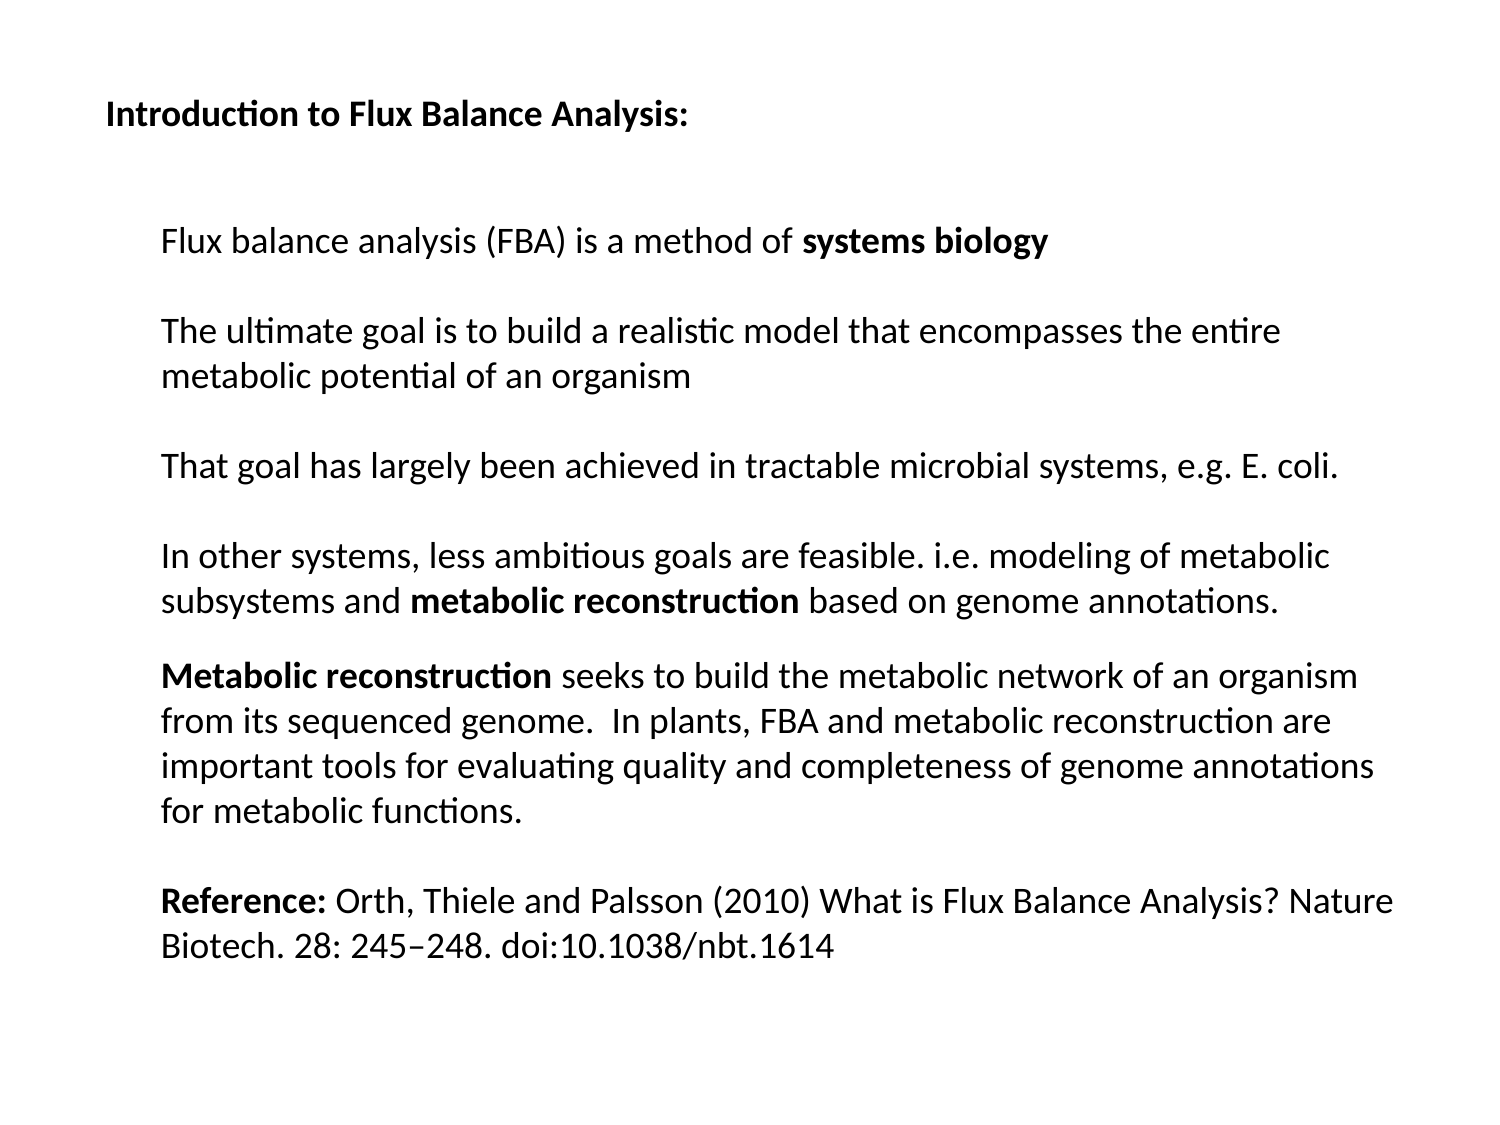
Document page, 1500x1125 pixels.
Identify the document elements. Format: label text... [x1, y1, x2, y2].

text_box Introduction to Flux Balance Analysis: [90, 81, 705, 142]
text_box Flux balance analysis (FBA) is a method of systems biology The ultimate goal is to build a realistic model that encompasses the entire metabolic potential of an organism That goal has largely been achieved in tractable microbial systems, e.g. E. coli. In other systems, less ambitious goals are feasible. i.e. modeling of metabolic subsystems and metabolic reconstruction based on genome annotations. Metabolic reconstruction seeks to build the metabolic network of an organism from its sequenced genome. In plants, FBA and metabolic reconstruction are important tools for evaluating quality and completeness of genome annotations for metabolic functions. Reference: Orth, Thiele and Palsson (2010) What is Flux Balance Analysis? Nature Biotech. 28: 245–248. doi:10.1038/nbt.1614 [146, 208, 1417, 974]
